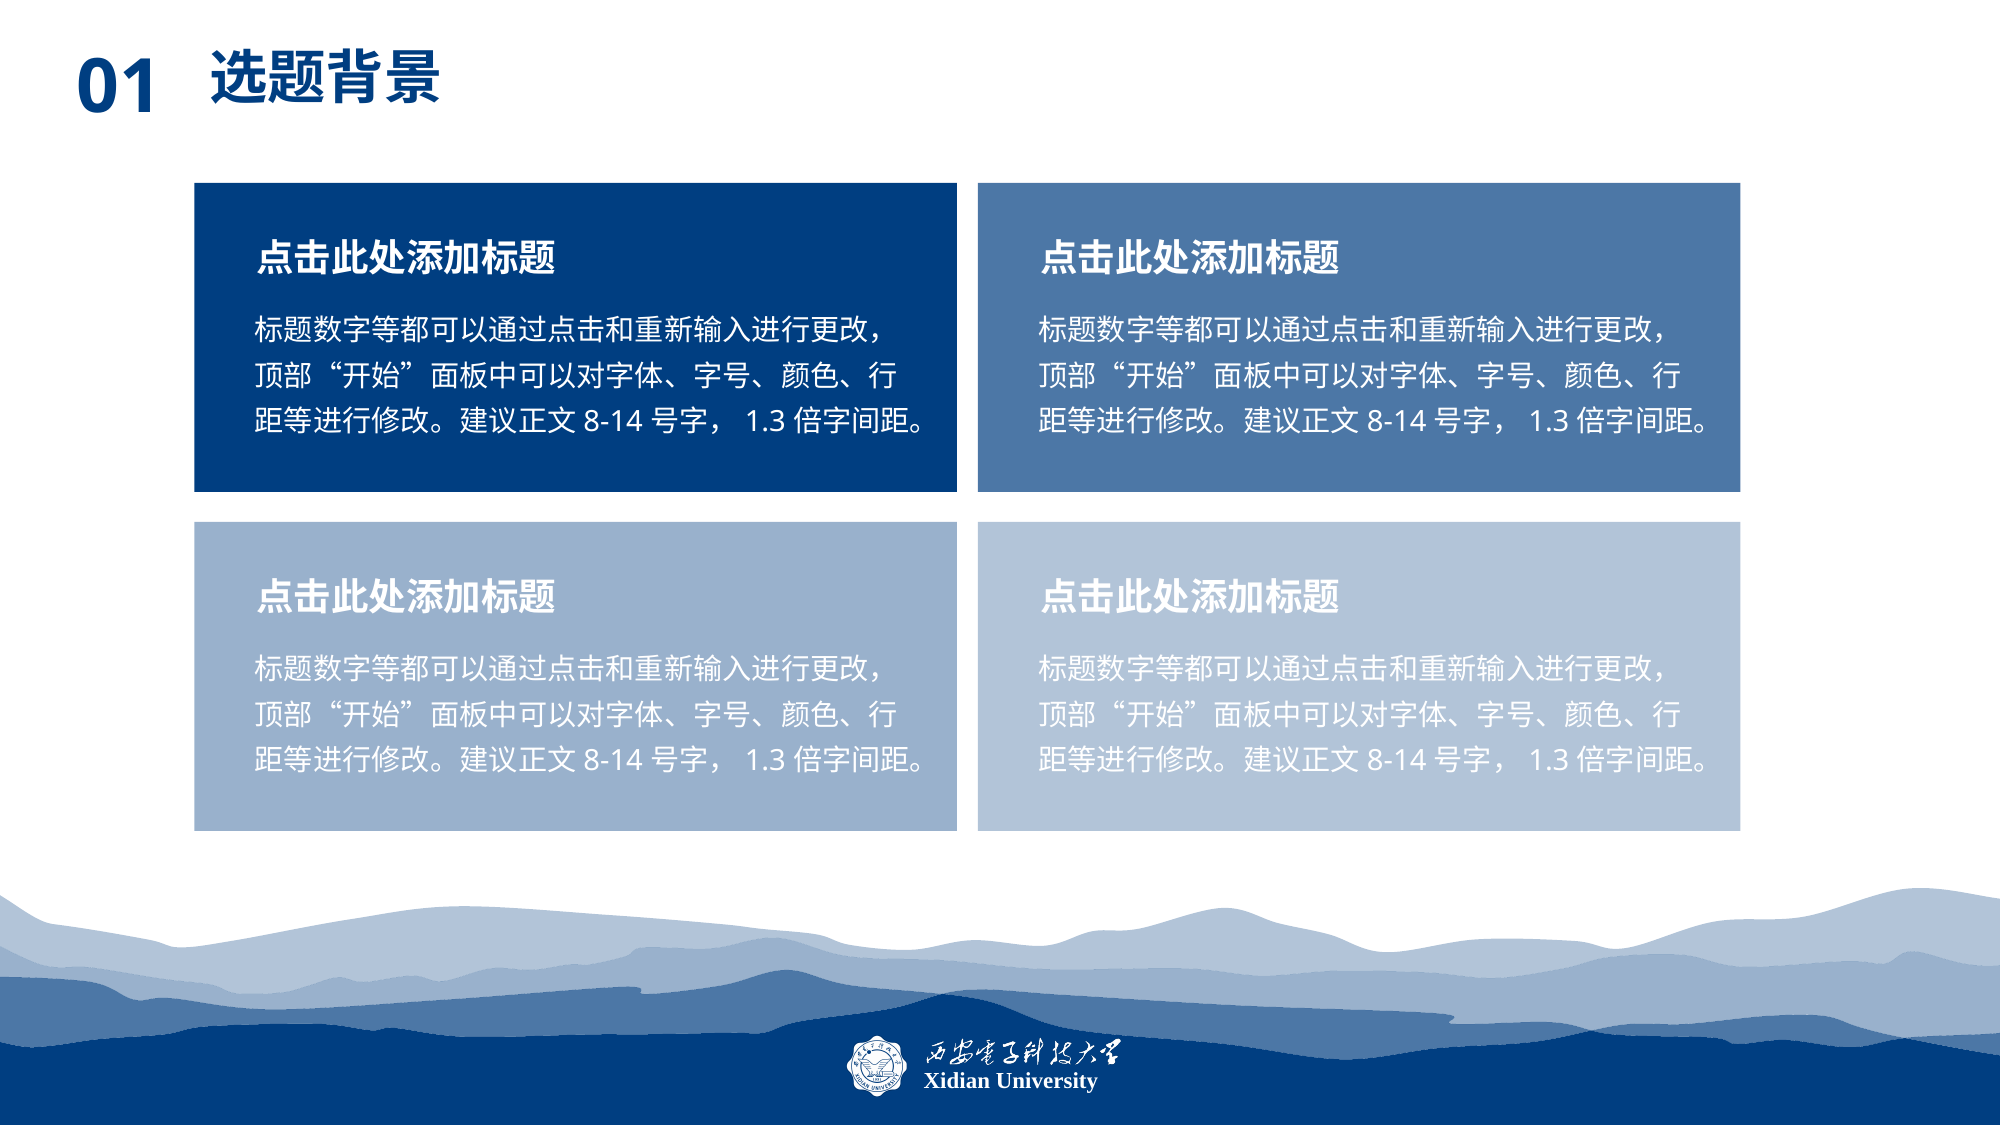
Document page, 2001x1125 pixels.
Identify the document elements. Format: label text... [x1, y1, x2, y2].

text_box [194, 182, 957, 492]
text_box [194, 521, 957, 831]
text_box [977, 521, 1741, 831]
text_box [846, 1026, 1154, 1102]
text_box 01 [61, 39, 195, 137]
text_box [977, 182, 1741, 492]
text_box 选题背景 [194, 52, 501, 108]
